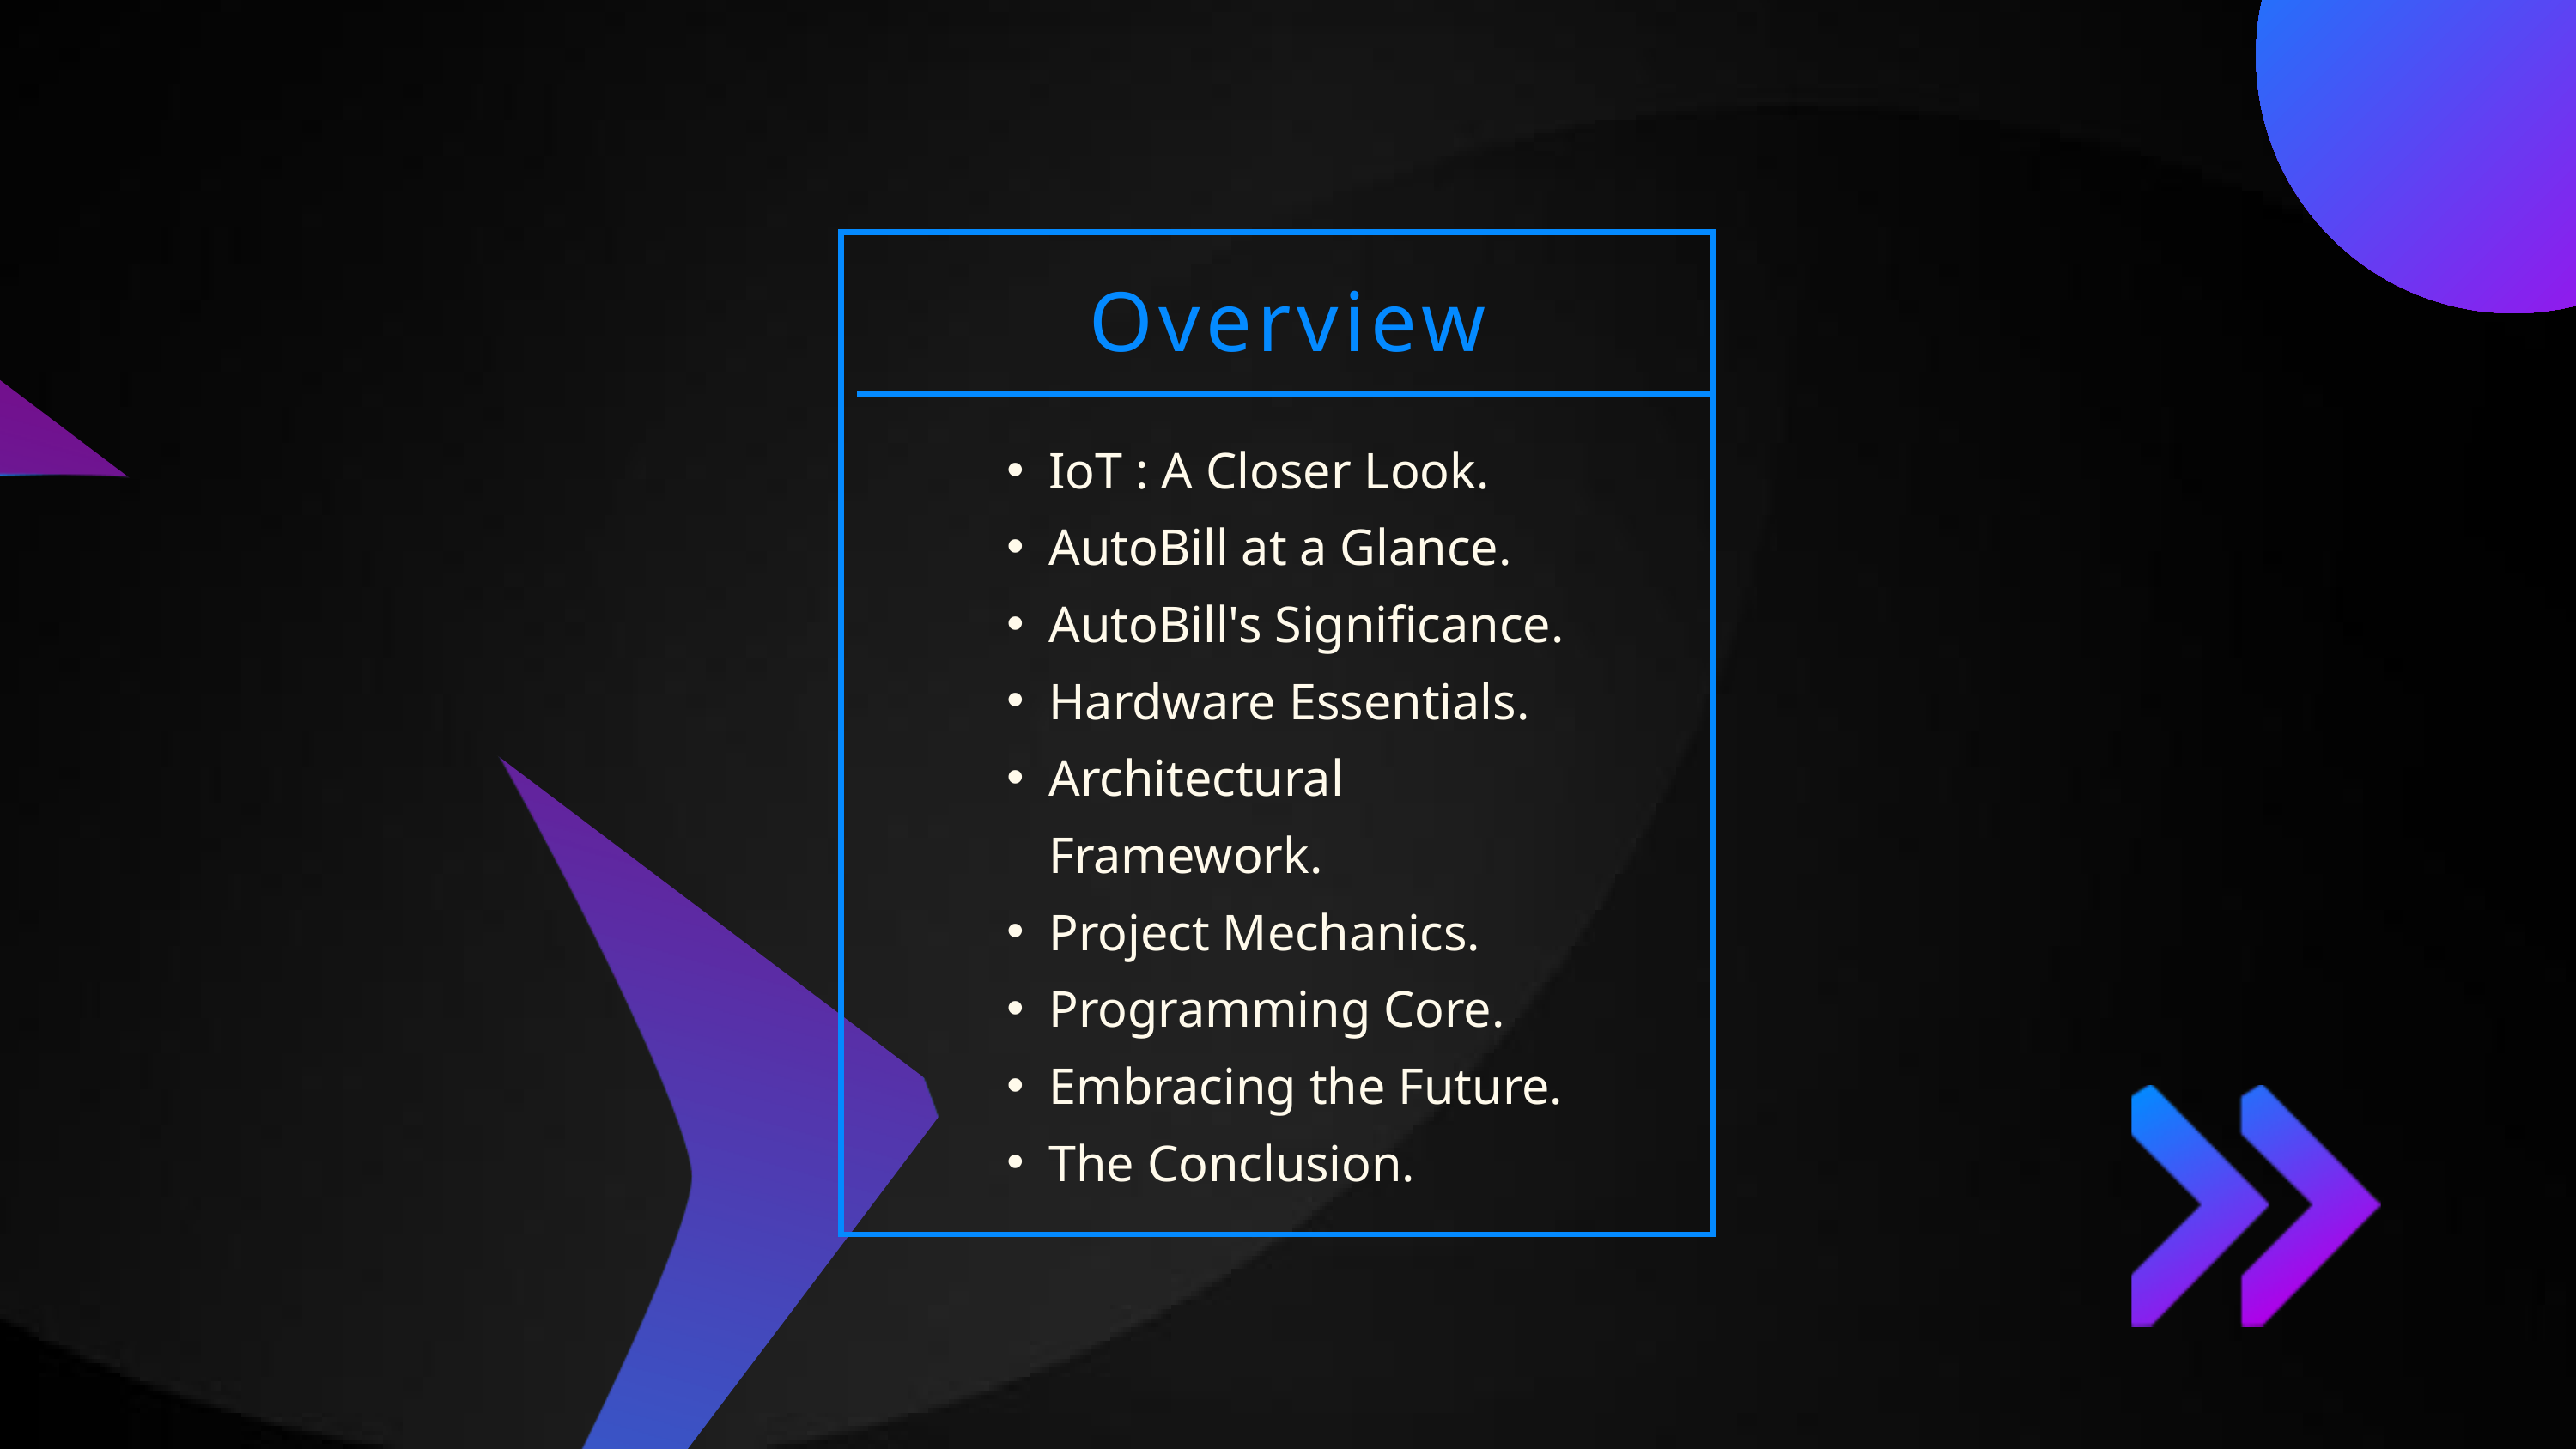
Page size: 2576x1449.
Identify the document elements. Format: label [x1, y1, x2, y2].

text_box [841, 232, 1714, 1234]
text_box [0, 379, 845, 1449]
text_box [0, 0, 2576, 1449]
text_box [2131, 1085, 2381, 1327]
text_box [2256, 0, 2576, 314]
